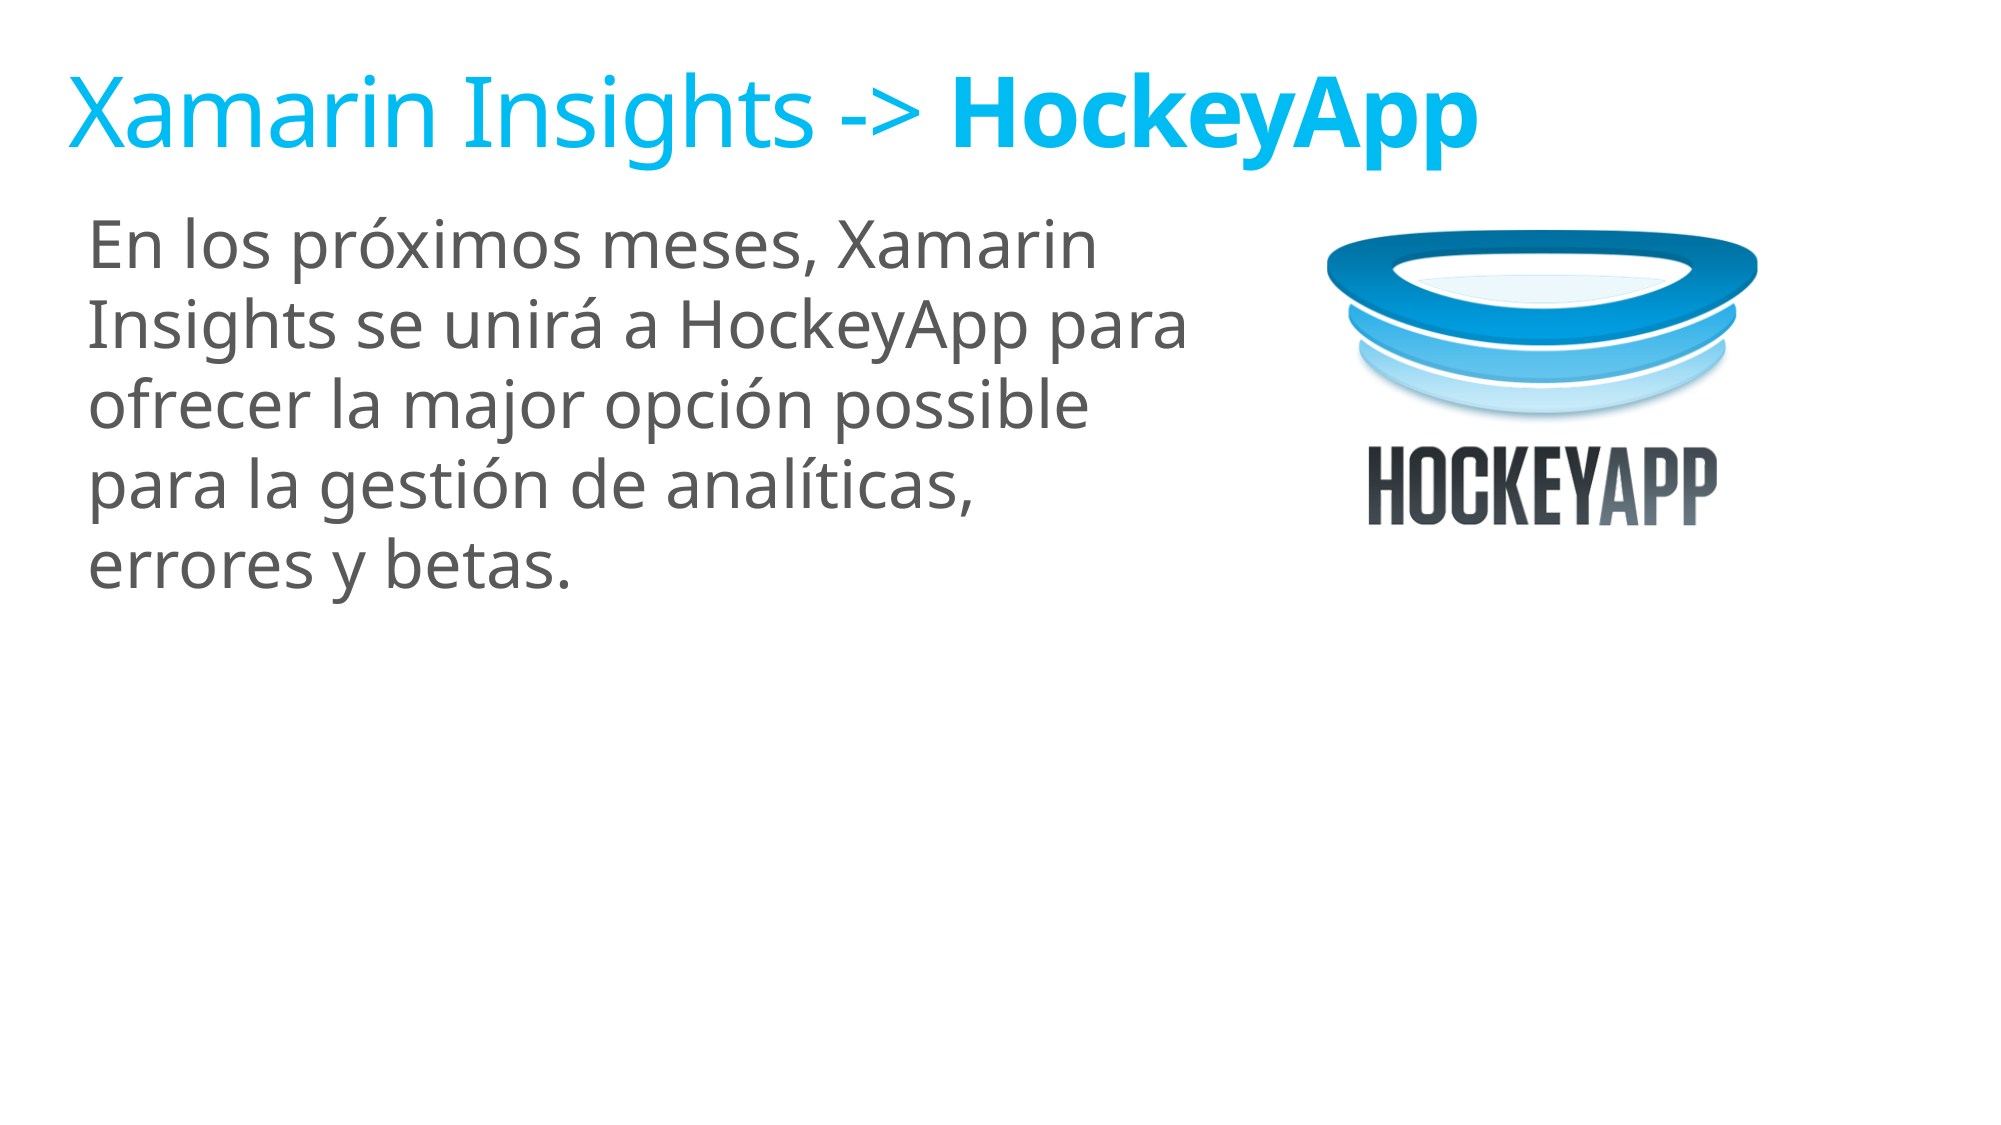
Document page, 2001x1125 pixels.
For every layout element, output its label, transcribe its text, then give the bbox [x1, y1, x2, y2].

text_box [25, 0, 651, 325]
text_box En los próximos meses, Xamarin Insights se unirá a HockeyApp para ofrecer la major opción possible para la gestión de analíticas, errores y betas. [72, 196, 1229, 610]
picture [1187, 194, 1904, 564]
text_box Xamarin Insights -> HockeyApp [651, 47, 1957, 196]
